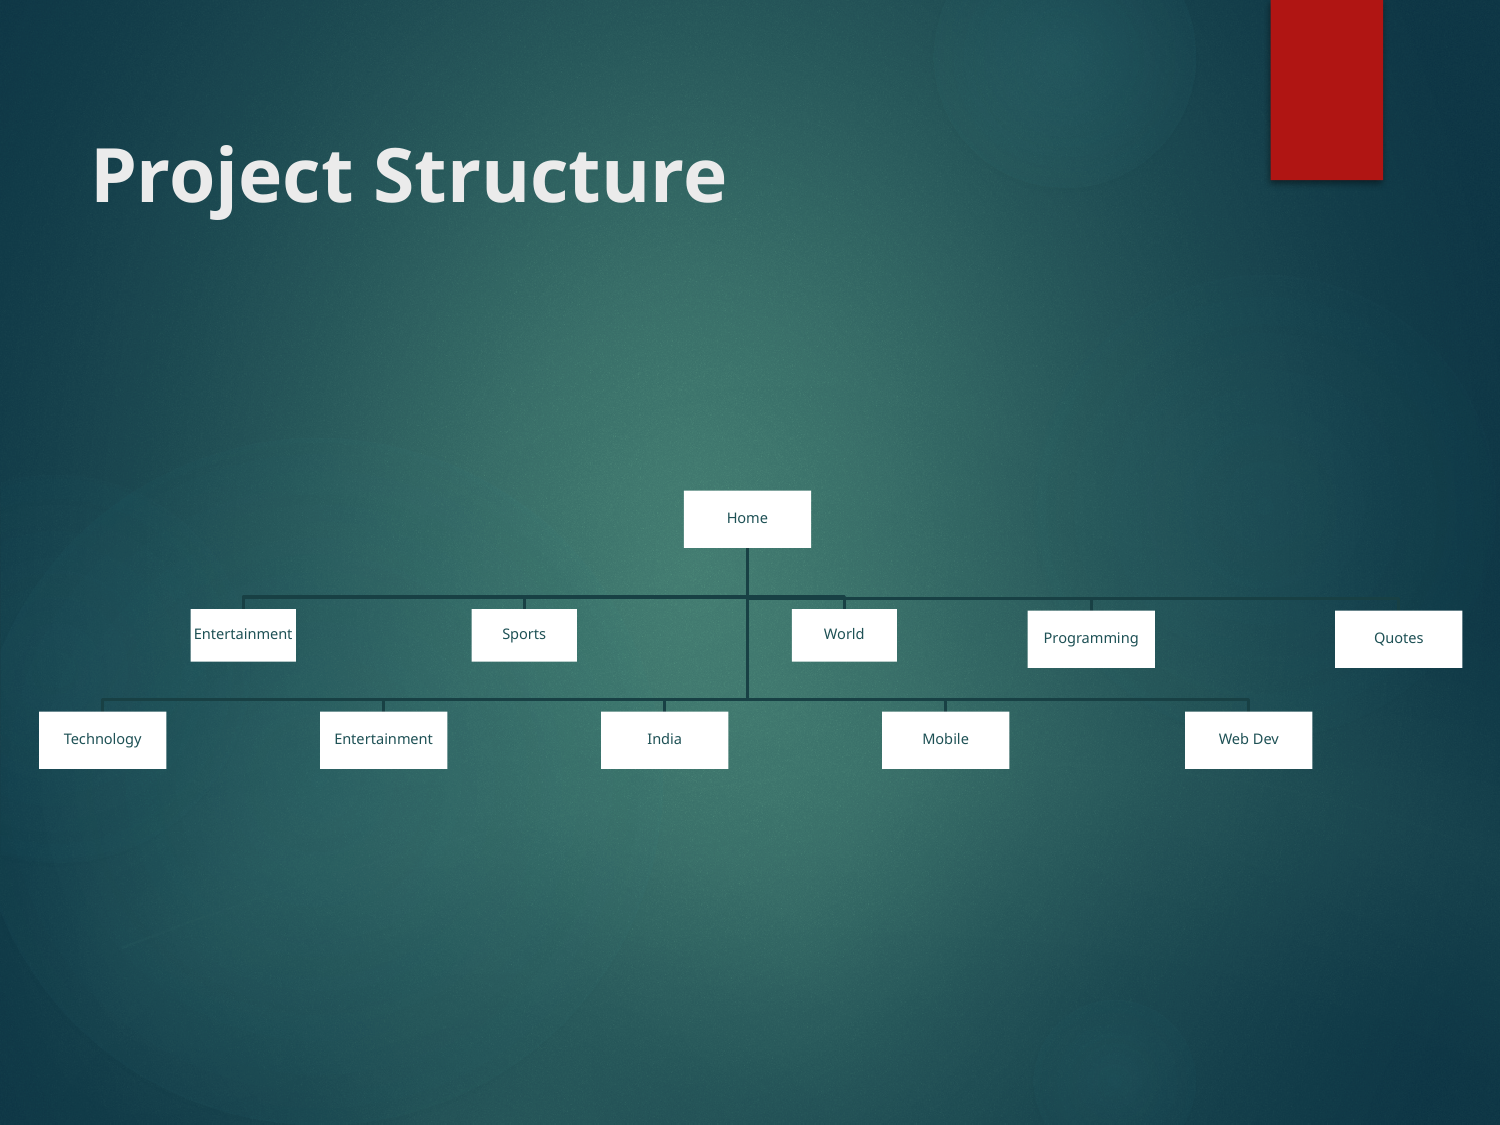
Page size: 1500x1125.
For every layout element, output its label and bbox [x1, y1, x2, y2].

text_box [37, 12, 1463, 1113]
